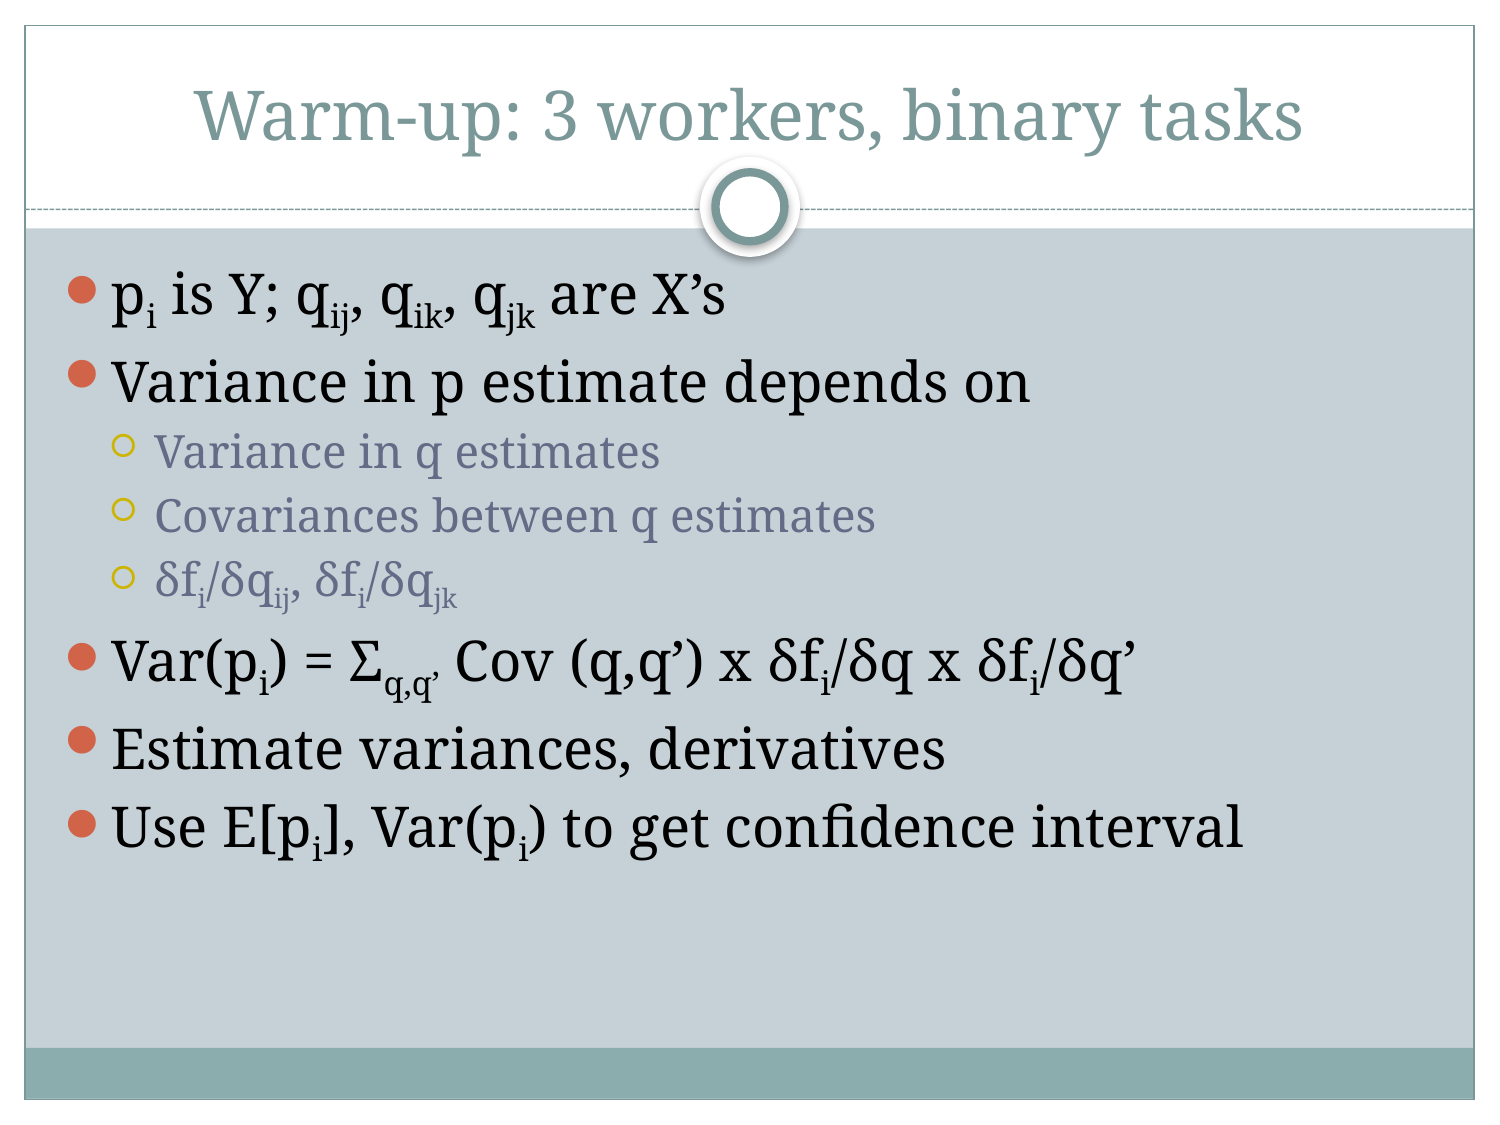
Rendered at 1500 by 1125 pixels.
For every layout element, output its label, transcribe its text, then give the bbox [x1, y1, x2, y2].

title Warm-up: 3 workers, binary tasks [49, 37, 1450, 162]
list pi is Y; qij, qik, qjk are X’s Variance in p estimate depends on Variance in q estimates Covariances between q estimates δfi/δqij, δfi/δqjk Var(pi) = Σq,q’ Cov (q,q’) x δfi/δq x δfi/δq’ Estimate variances, derivatives Use E[pi], Var(pi) to get confidence interval [49, 250, 1445, 1001]
